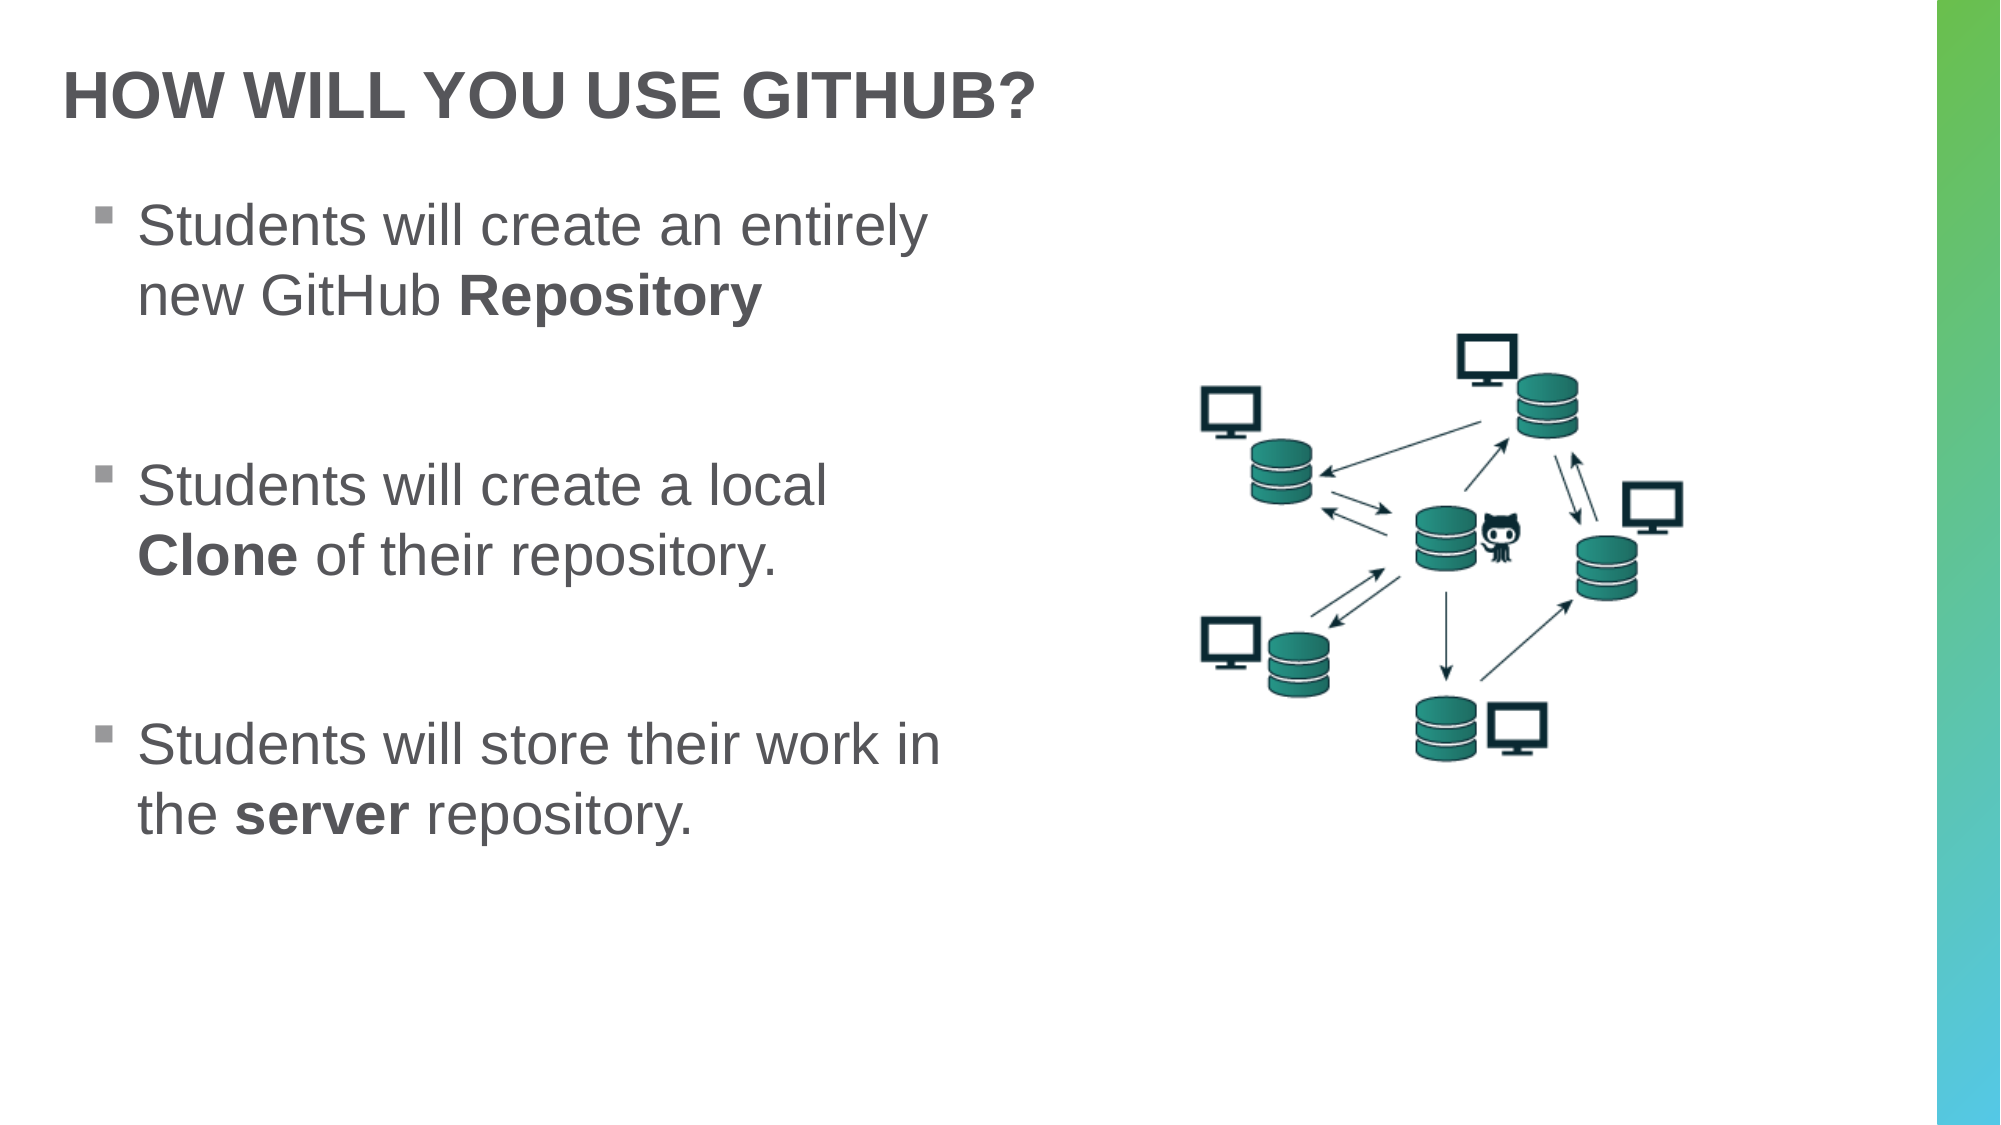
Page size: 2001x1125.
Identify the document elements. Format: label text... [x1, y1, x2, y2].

title How will you use github? [62, 37, 1938, 150]
picture [1056, 323, 1707, 783]
list Students will create an entirely new GitHub Repository Students will create a local Clone of their repository. Students will store their work in the server repository. [81, 187, 963, 919]
